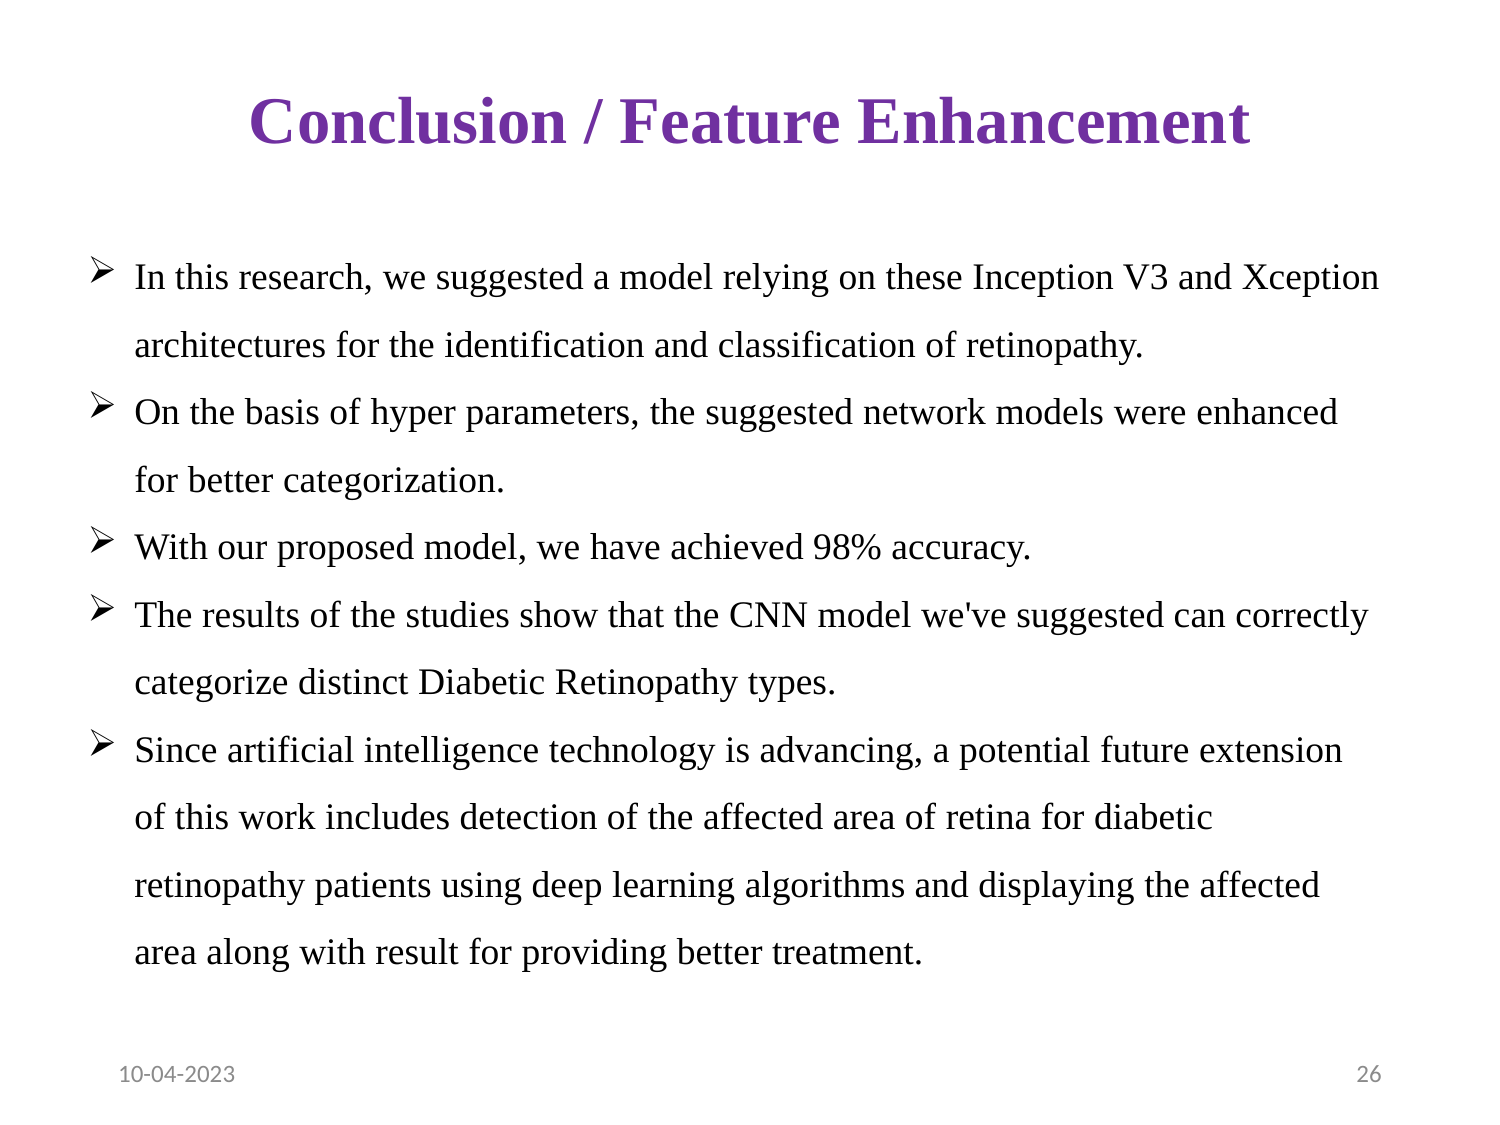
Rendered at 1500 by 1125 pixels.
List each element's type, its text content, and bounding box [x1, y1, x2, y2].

text_box In this research, we suggested a model relying on these Inception V3 and Xception architectures for the identification and classification of retinopathy. On the basis of hyper parameters, the suggested network models were enhanced for better categorization. With our proposed model, we have achieved 98% accuracy. The results of the studies show that the CNN model we've suggested can correctly categorize distinct Diabetic Retinopathy types. Since artificial intelligence technology is advancing, a potential future extension of this work includes detection of the affected area of retina for diabetic retinopathy patients using deep learning algorithms and displaying the affected area along with result for providing better treatment. [72, 222, 1397, 1035]
slide_number 26 [1059, 1042, 1397, 1103]
title Conclusion / Feature Enhancement [103, 78, 1397, 166]
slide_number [103, 1042, 441, 1103]
